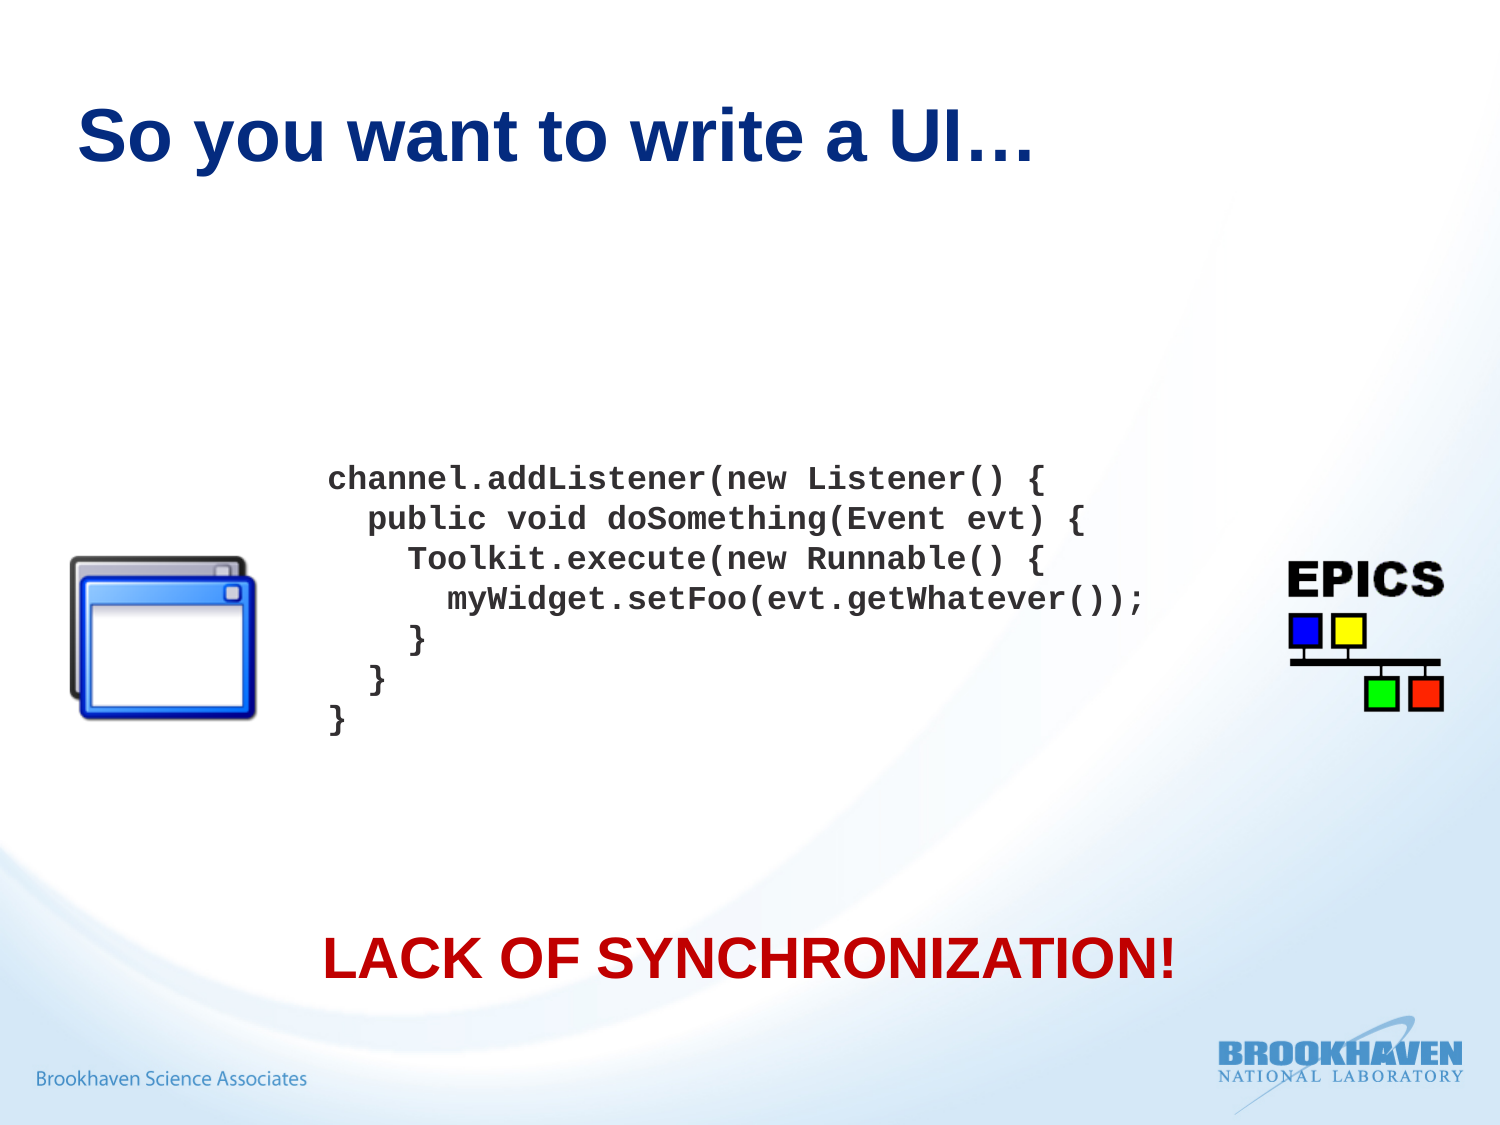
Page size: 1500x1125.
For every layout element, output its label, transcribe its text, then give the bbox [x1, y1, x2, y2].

text_box channel.addListener(new Listener() { public void doSomething(Event evt) { Toolkit.execute(new Runnable() { myWidget.setFoo(evt.getWhatever()); } } } [312, 449, 1213, 784]
picture [0, 0, 1500, 1125]
text_box Lack of synchronization! [307, 912, 1193, 998]
title So you want to write a UI… [62, 49, 1438, 230]
